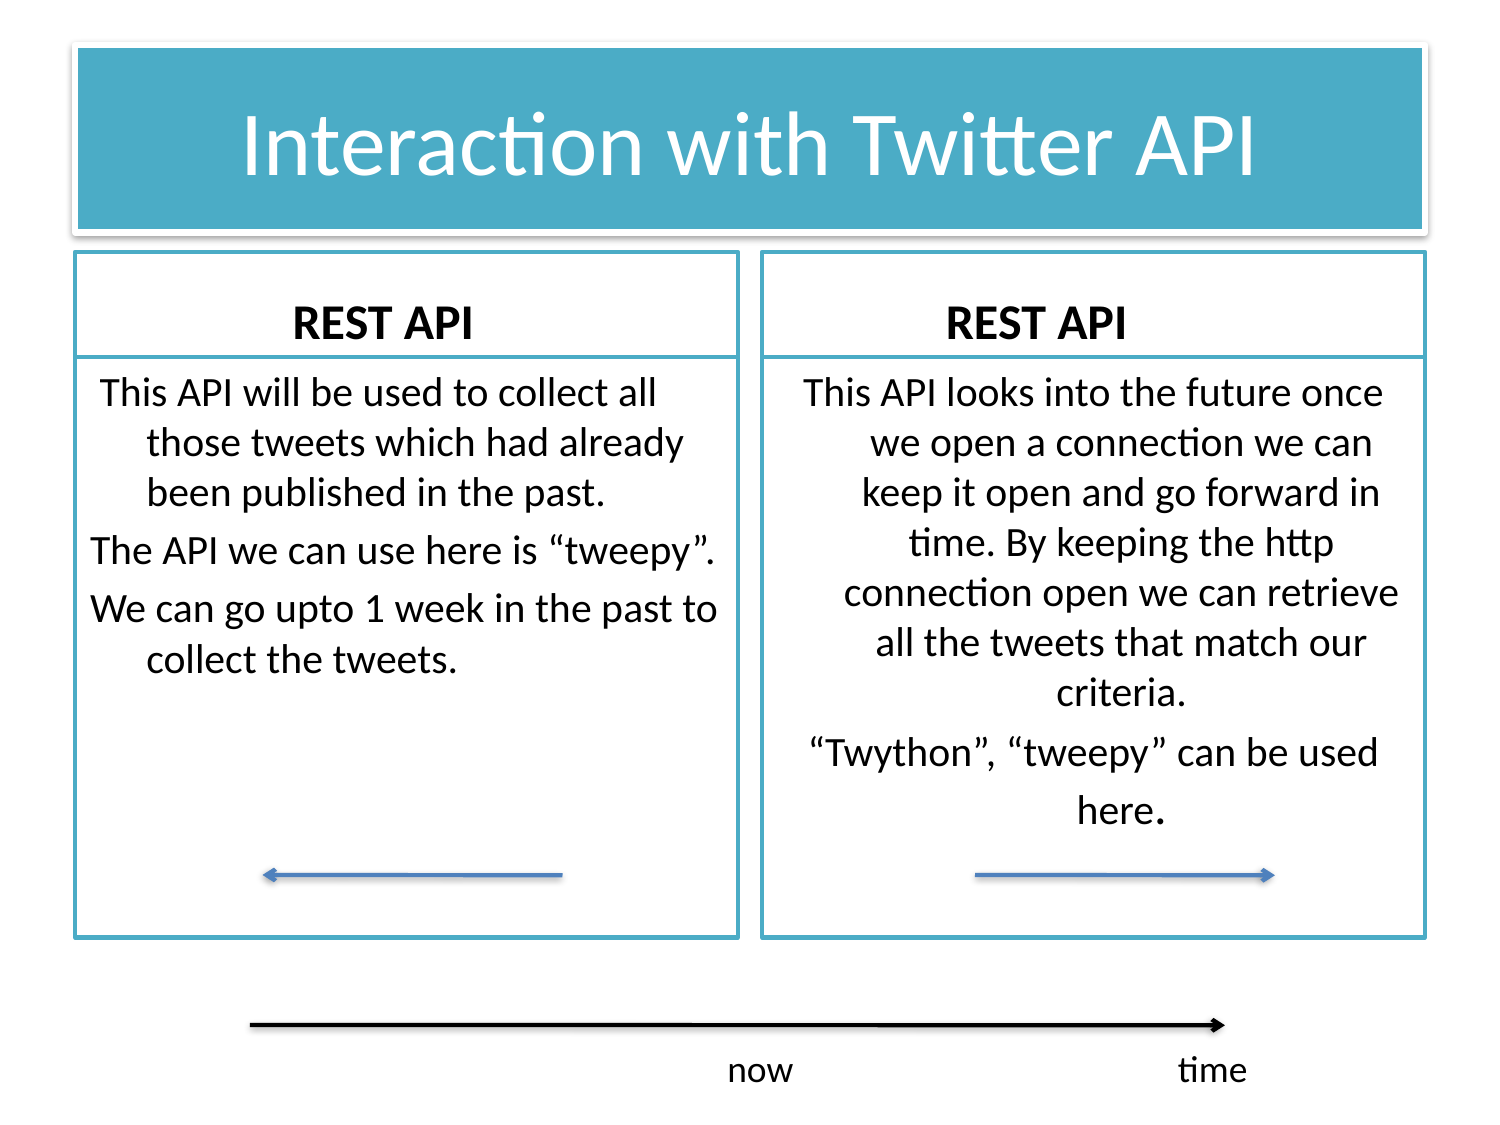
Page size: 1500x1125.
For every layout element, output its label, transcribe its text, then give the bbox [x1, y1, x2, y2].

text_box time [1163, 1037, 1263, 1098]
text_box now [712, 1037, 813, 1098]
list REST API [73, 250, 740, 355]
list This API will be used to collect all those tweets which had already been published in the past. The API we can use here is “tweepy”. We can go upto 1 week in the past to collect the tweets. [73, 355, 740, 940]
title Interaction with Twitter API [72, 42, 1428, 236]
list REST API [760, 250, 1427, 355]
list This API looks into the future once we open a connection we can keep it open and go forward in time. By keeping the http connection open we can retrieve all the tweets that match our criteria. “Twython”, “tweepy” can be used here. [760, 355, 1427, 940]
